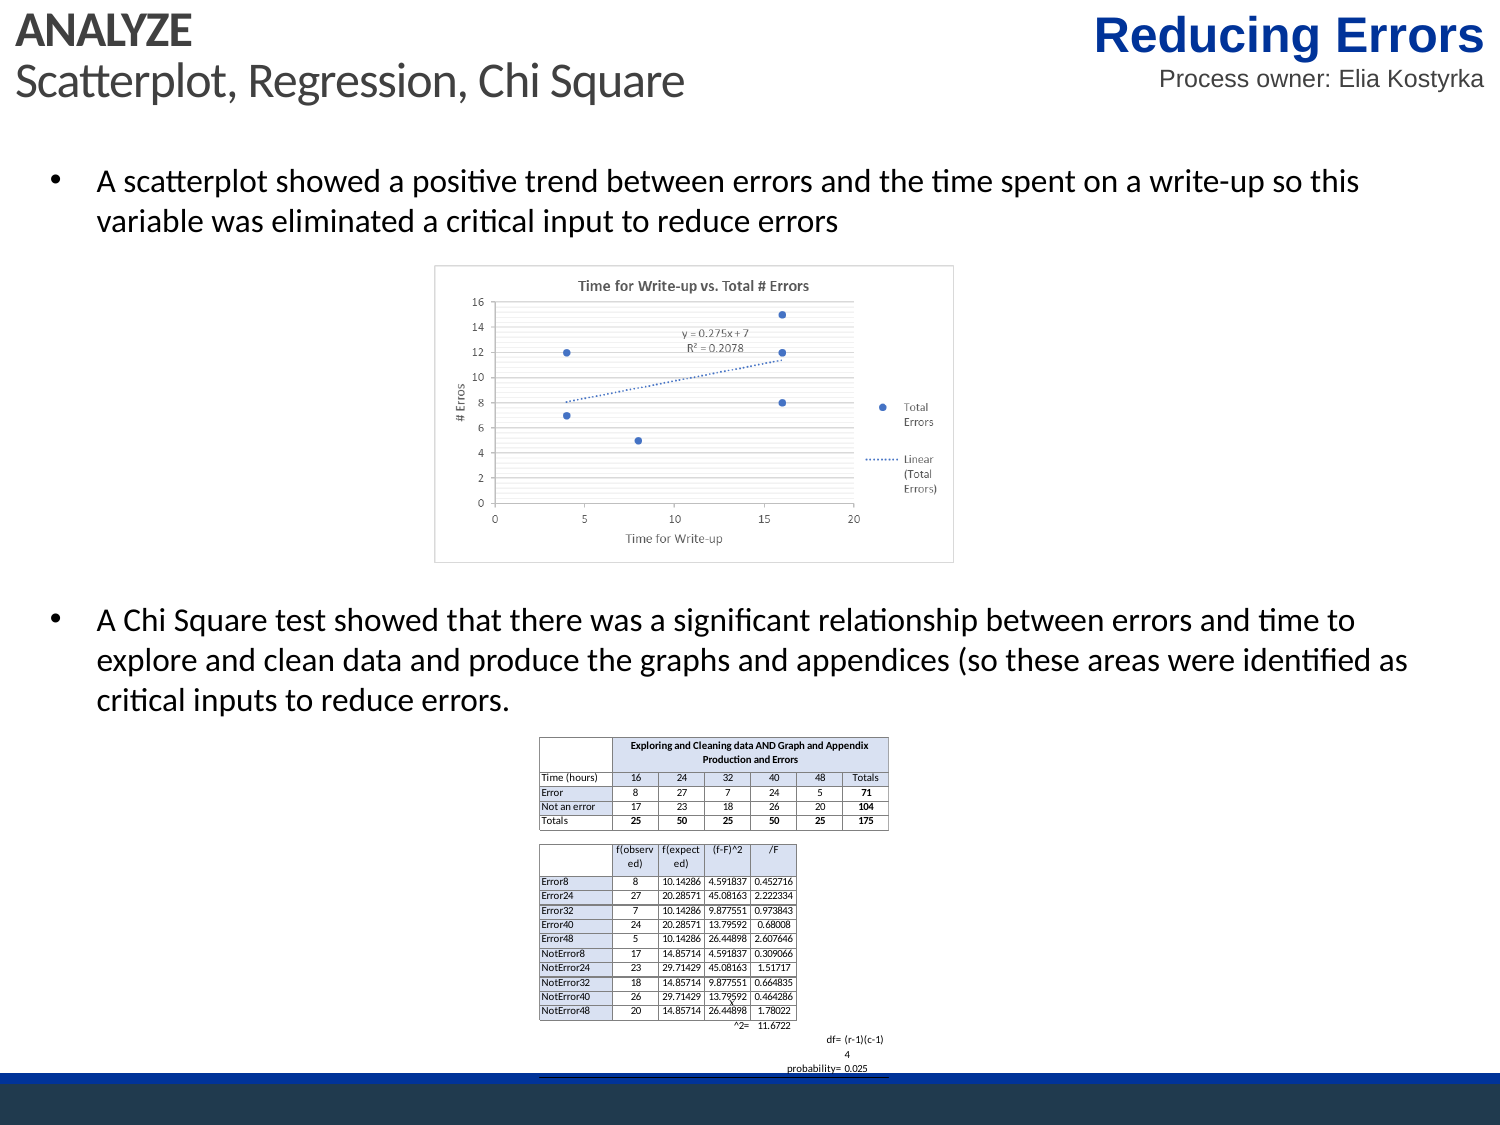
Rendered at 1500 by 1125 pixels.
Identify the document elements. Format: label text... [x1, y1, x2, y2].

text_box Reducing Errors Process owner: Elia Kostyrka [1034, 0, 1500, 100]
picture [433, 265, 955, 563]
picture [538, 736, 890, 1079]
text_box ANALYZE Scatterplot, Regression, Chi Square [0, 0, 1034, 116]
